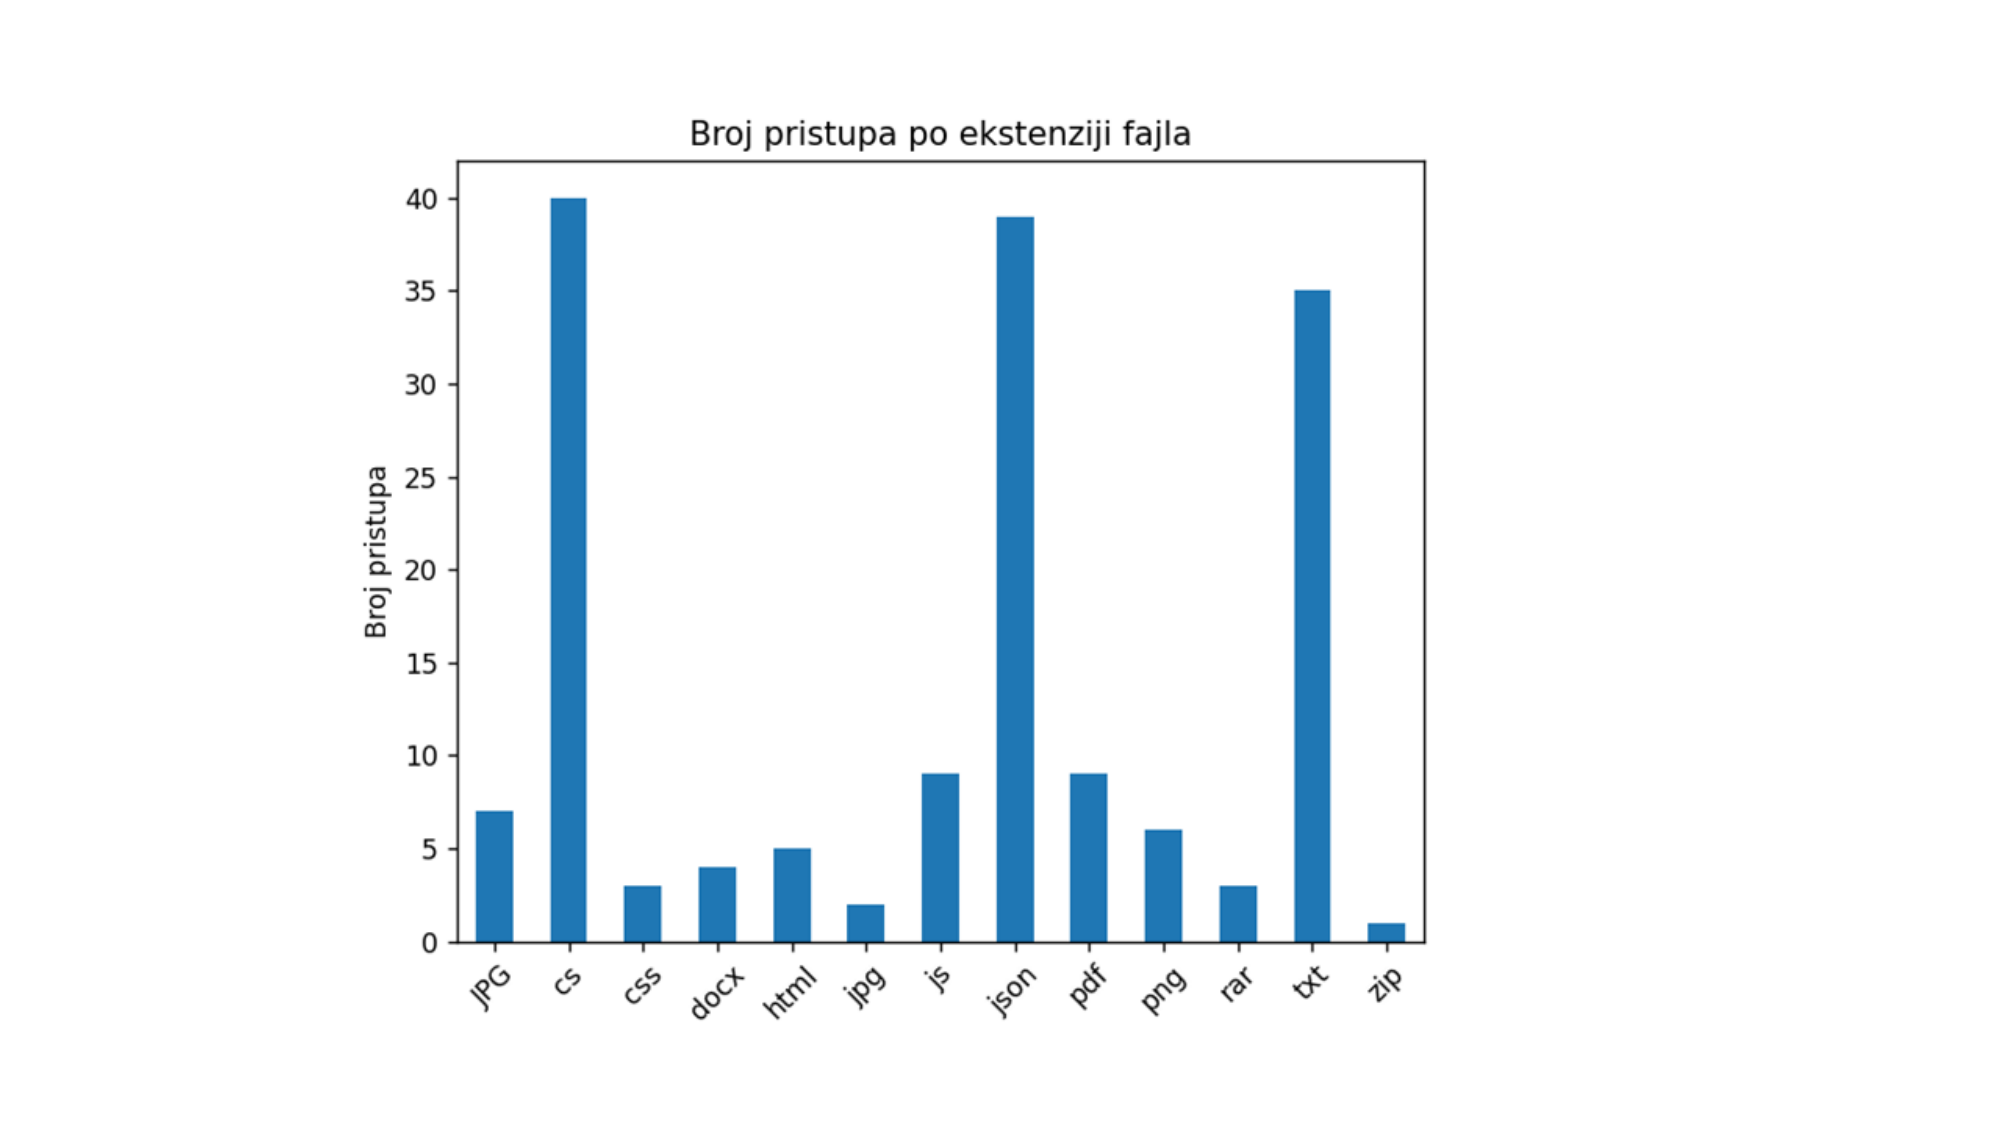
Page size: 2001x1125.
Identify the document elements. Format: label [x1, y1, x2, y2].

picture [331, 98, 1494, 1027]
